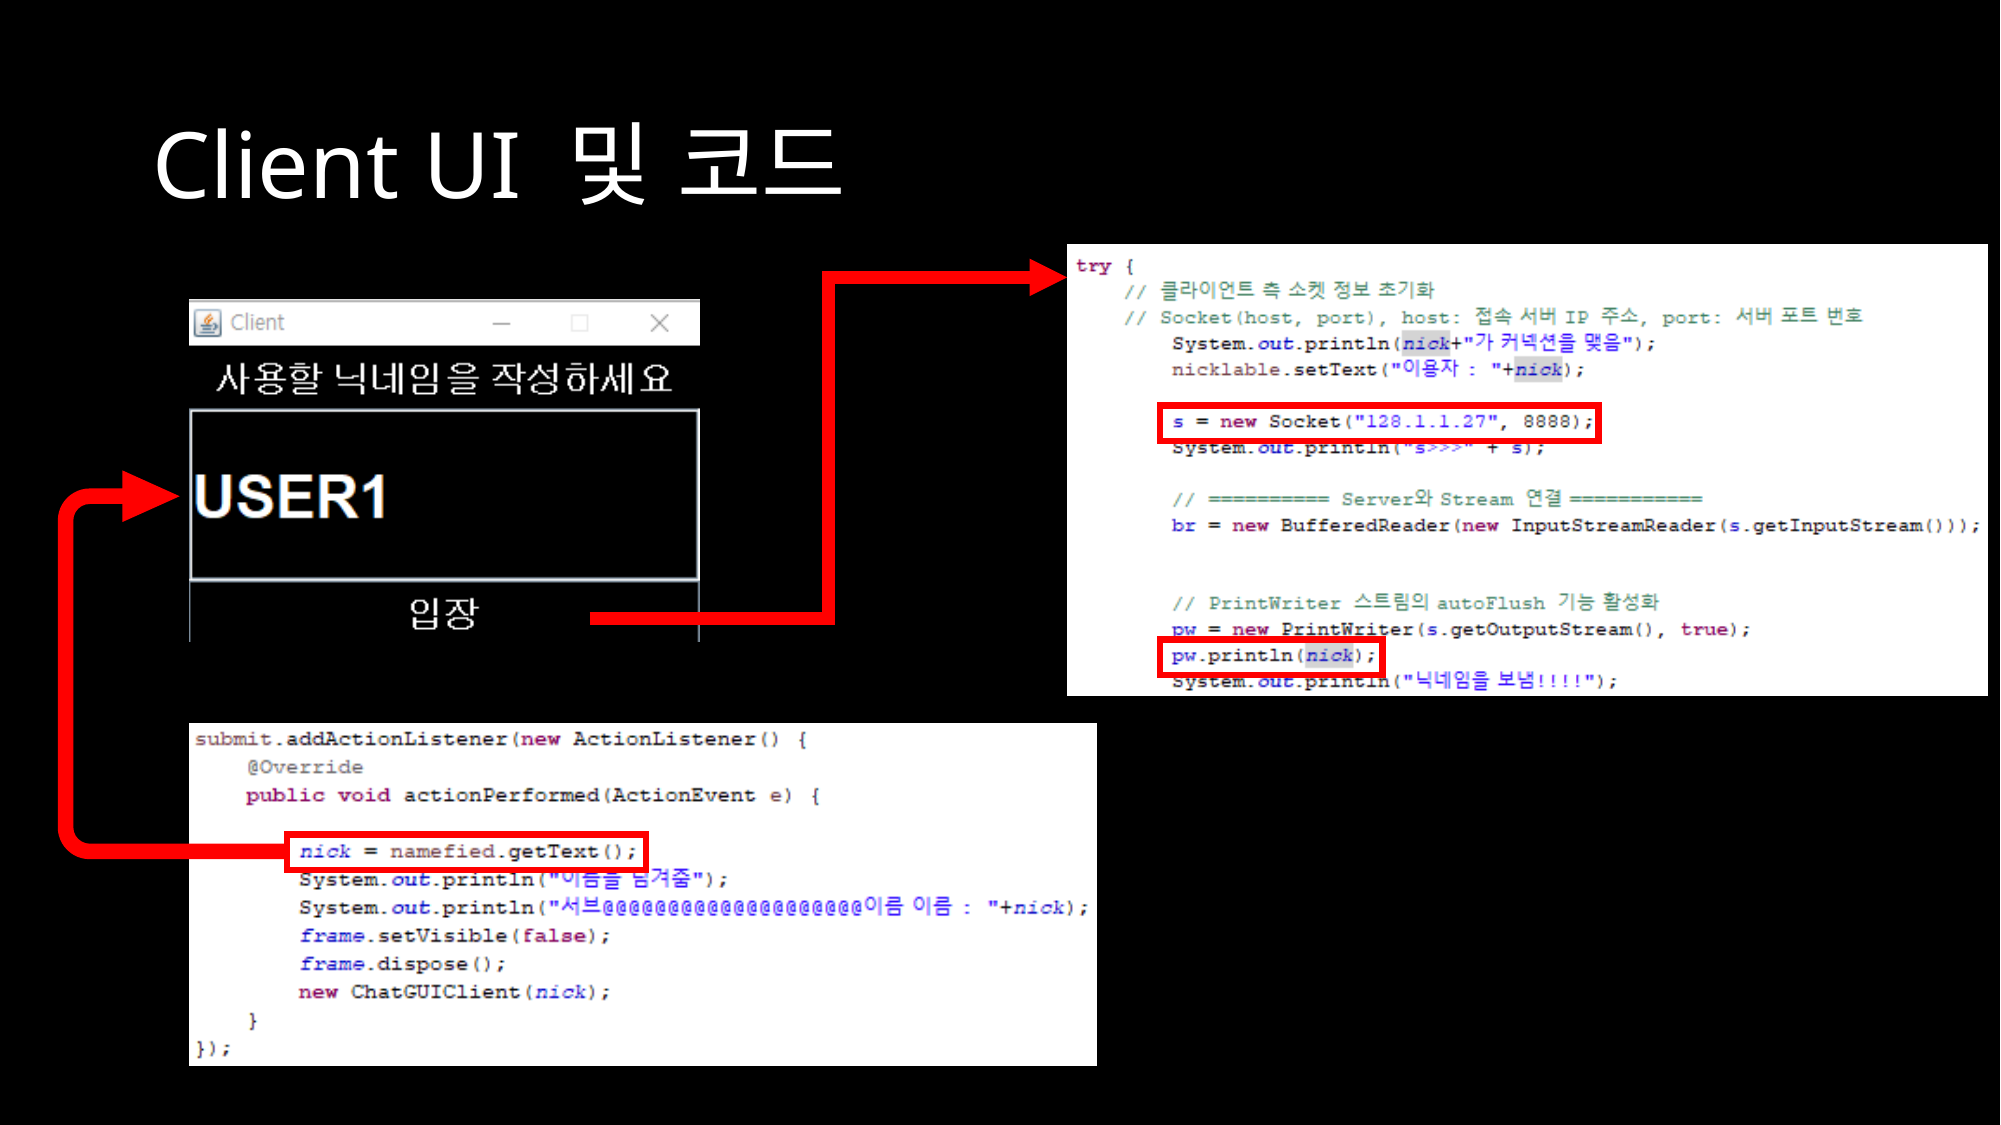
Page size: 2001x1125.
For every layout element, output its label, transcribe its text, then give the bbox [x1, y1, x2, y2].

picture [189, 299, 700, 642]
picture [1067, 244, 1988, 696]
title Client UI 및 코드 [137, 59, 1863, 278]
picture [189, 723, 1097, 1066]
text_box [56, 468, 189, 861]
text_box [589, 277, 1068, 619]
